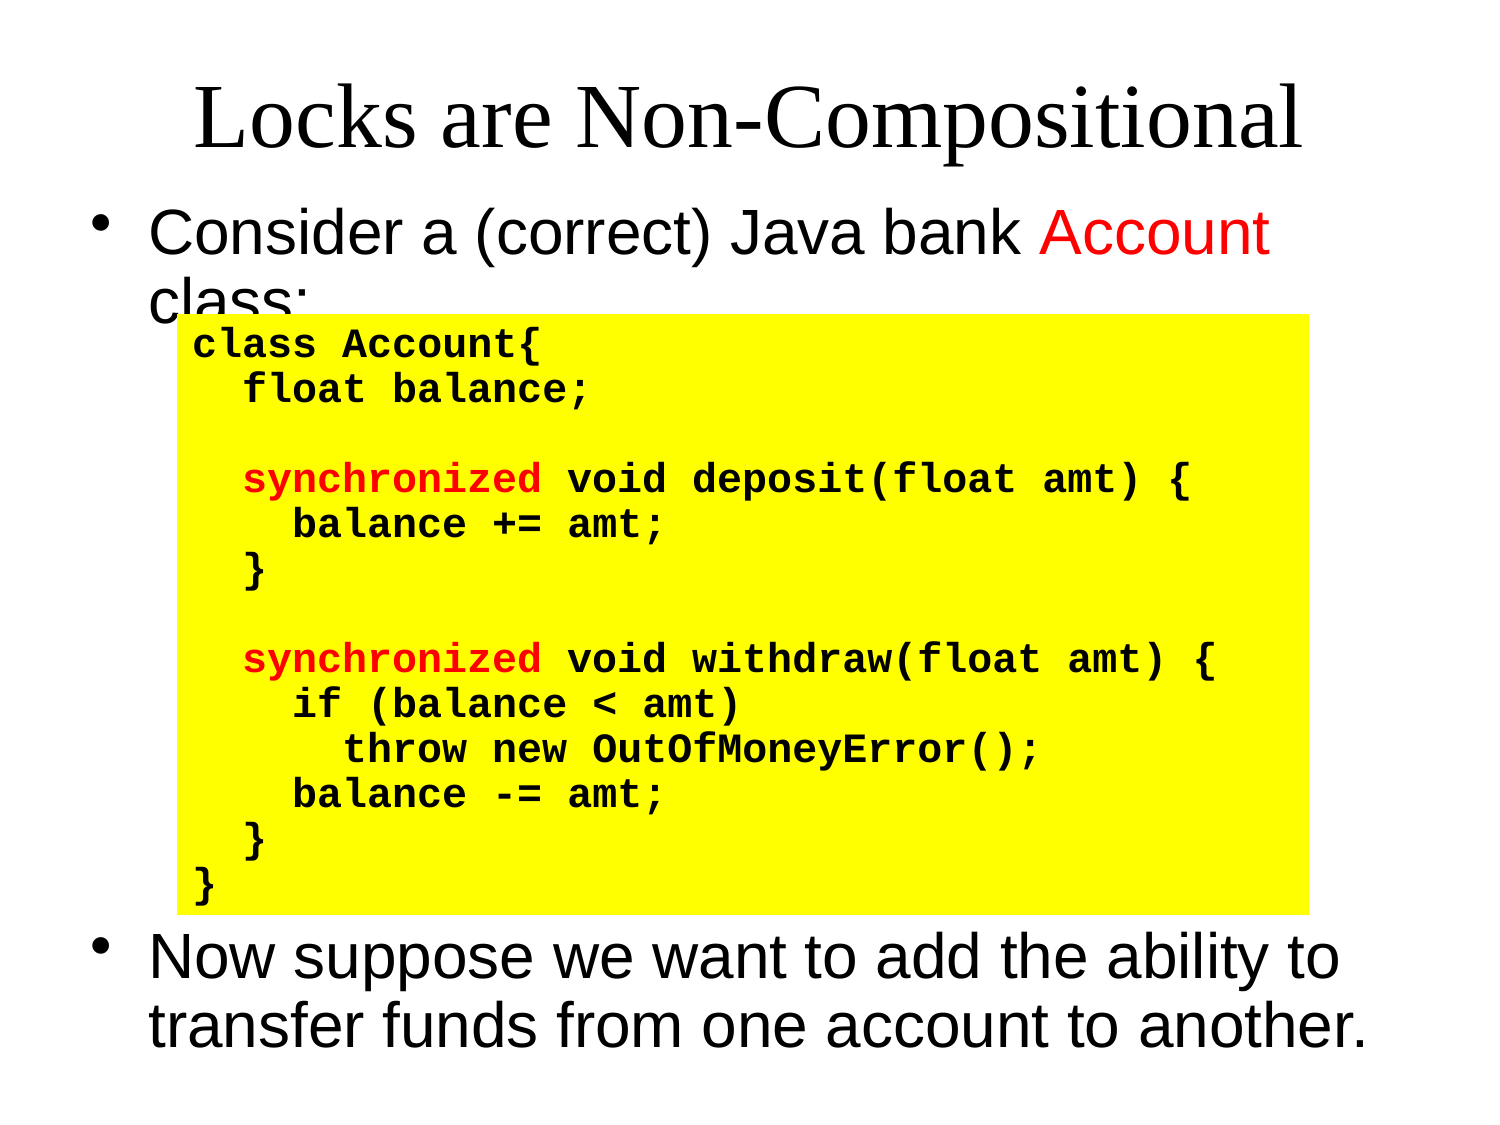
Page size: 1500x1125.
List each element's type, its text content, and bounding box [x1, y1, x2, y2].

text_box class Account{ float balance; synchronized void deposit(float amt) { balance += amt; } synchronized void withdraw(float amt) { if (balance < amt) throw new OutOfMoneyError(); balance -= amt; } } [177, 314, 1309, 915]
list Consider a (correct) Java bank Account class: Now suppose we want to add the ability to transfer funds from one account to another. [74, 191, 1426, 1086]
title Locks are Non-Compositional [74, 44, 1426, 178]
